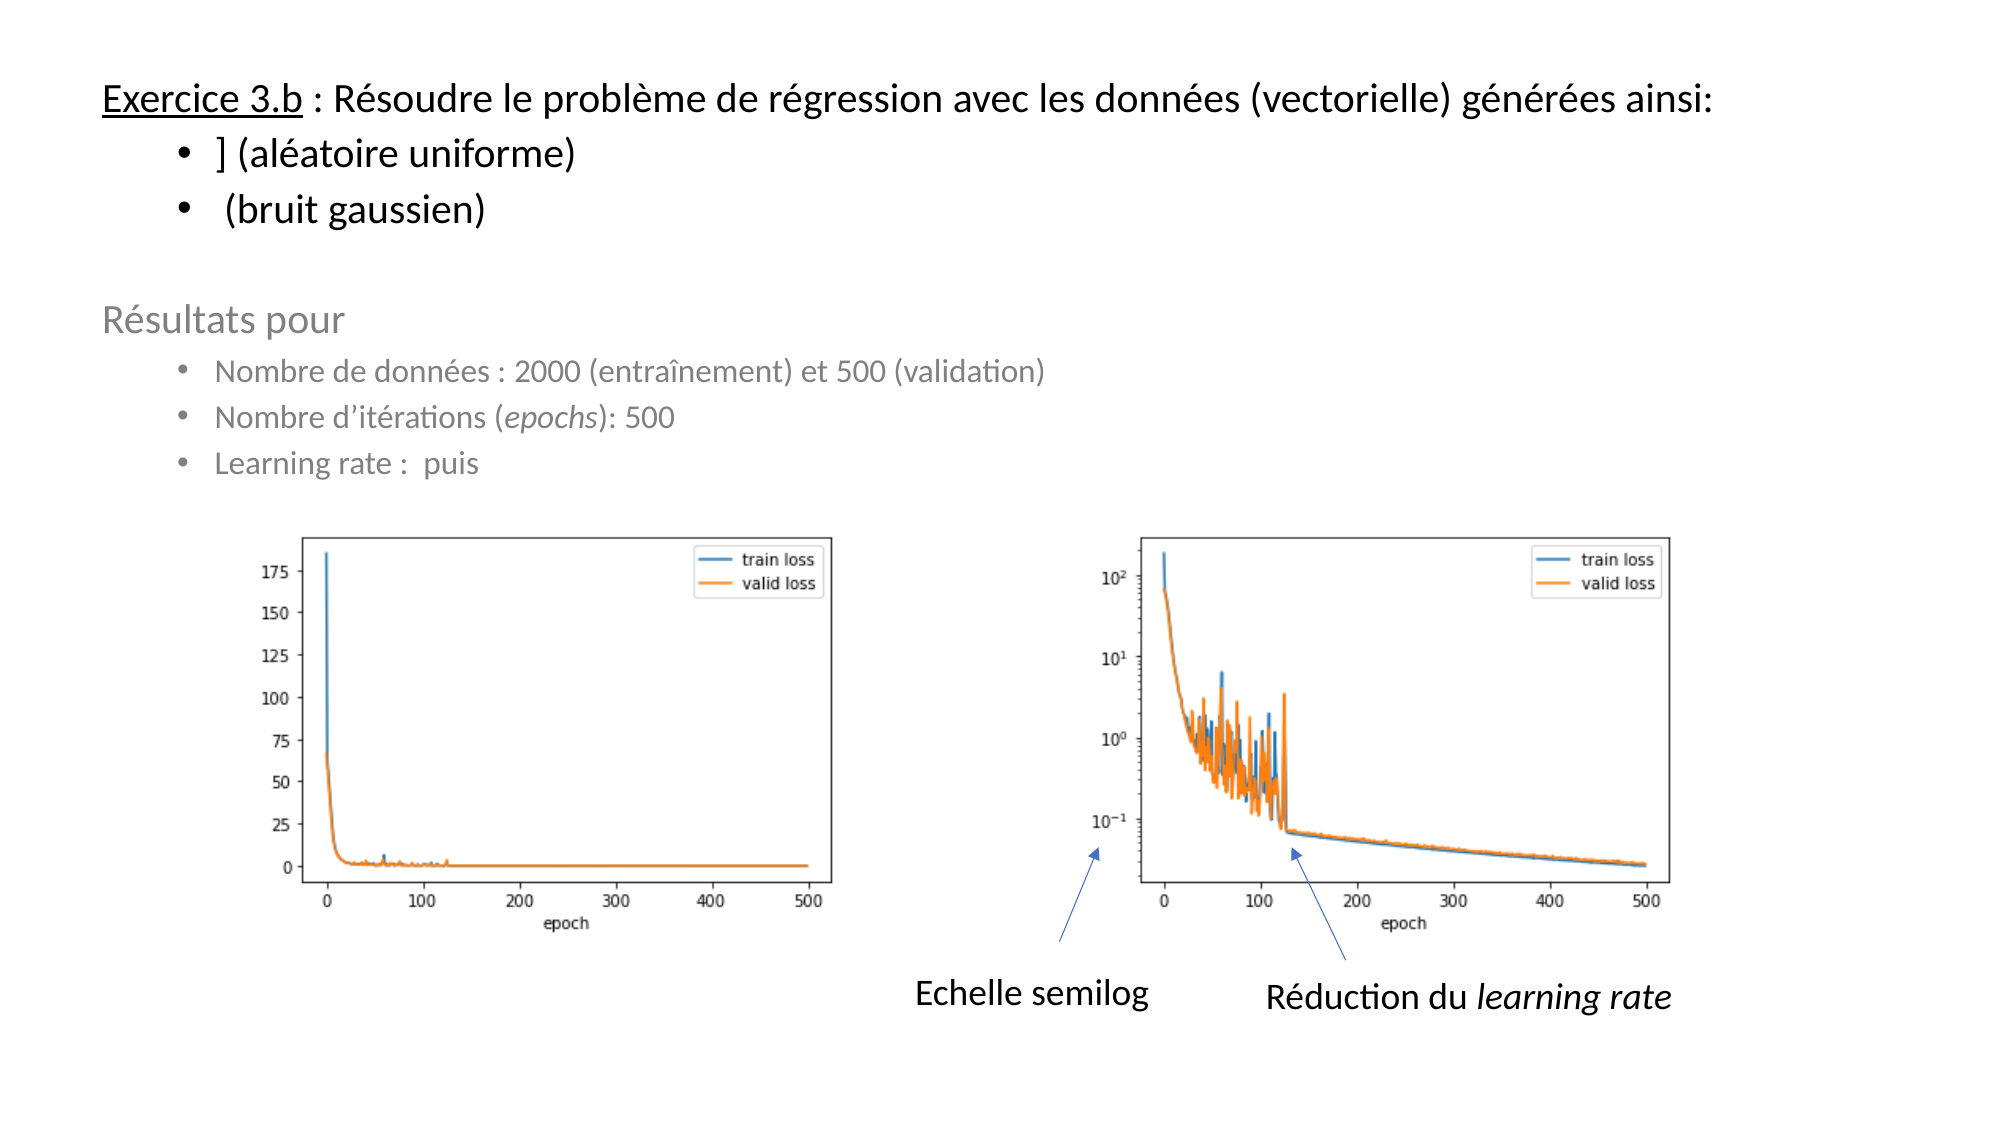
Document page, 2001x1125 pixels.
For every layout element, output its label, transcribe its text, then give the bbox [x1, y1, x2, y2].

text_box Réduction du learning rate [1251, 964, 1688, 1024]
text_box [1291, 847, 1346, 961]
picture [1079, 528, 1680, 942]
text_box Echelle semilog [900, 960, 1165, 1020]
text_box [1059, 847, 1099, 942]
picture [250, 528, 842, 942]
